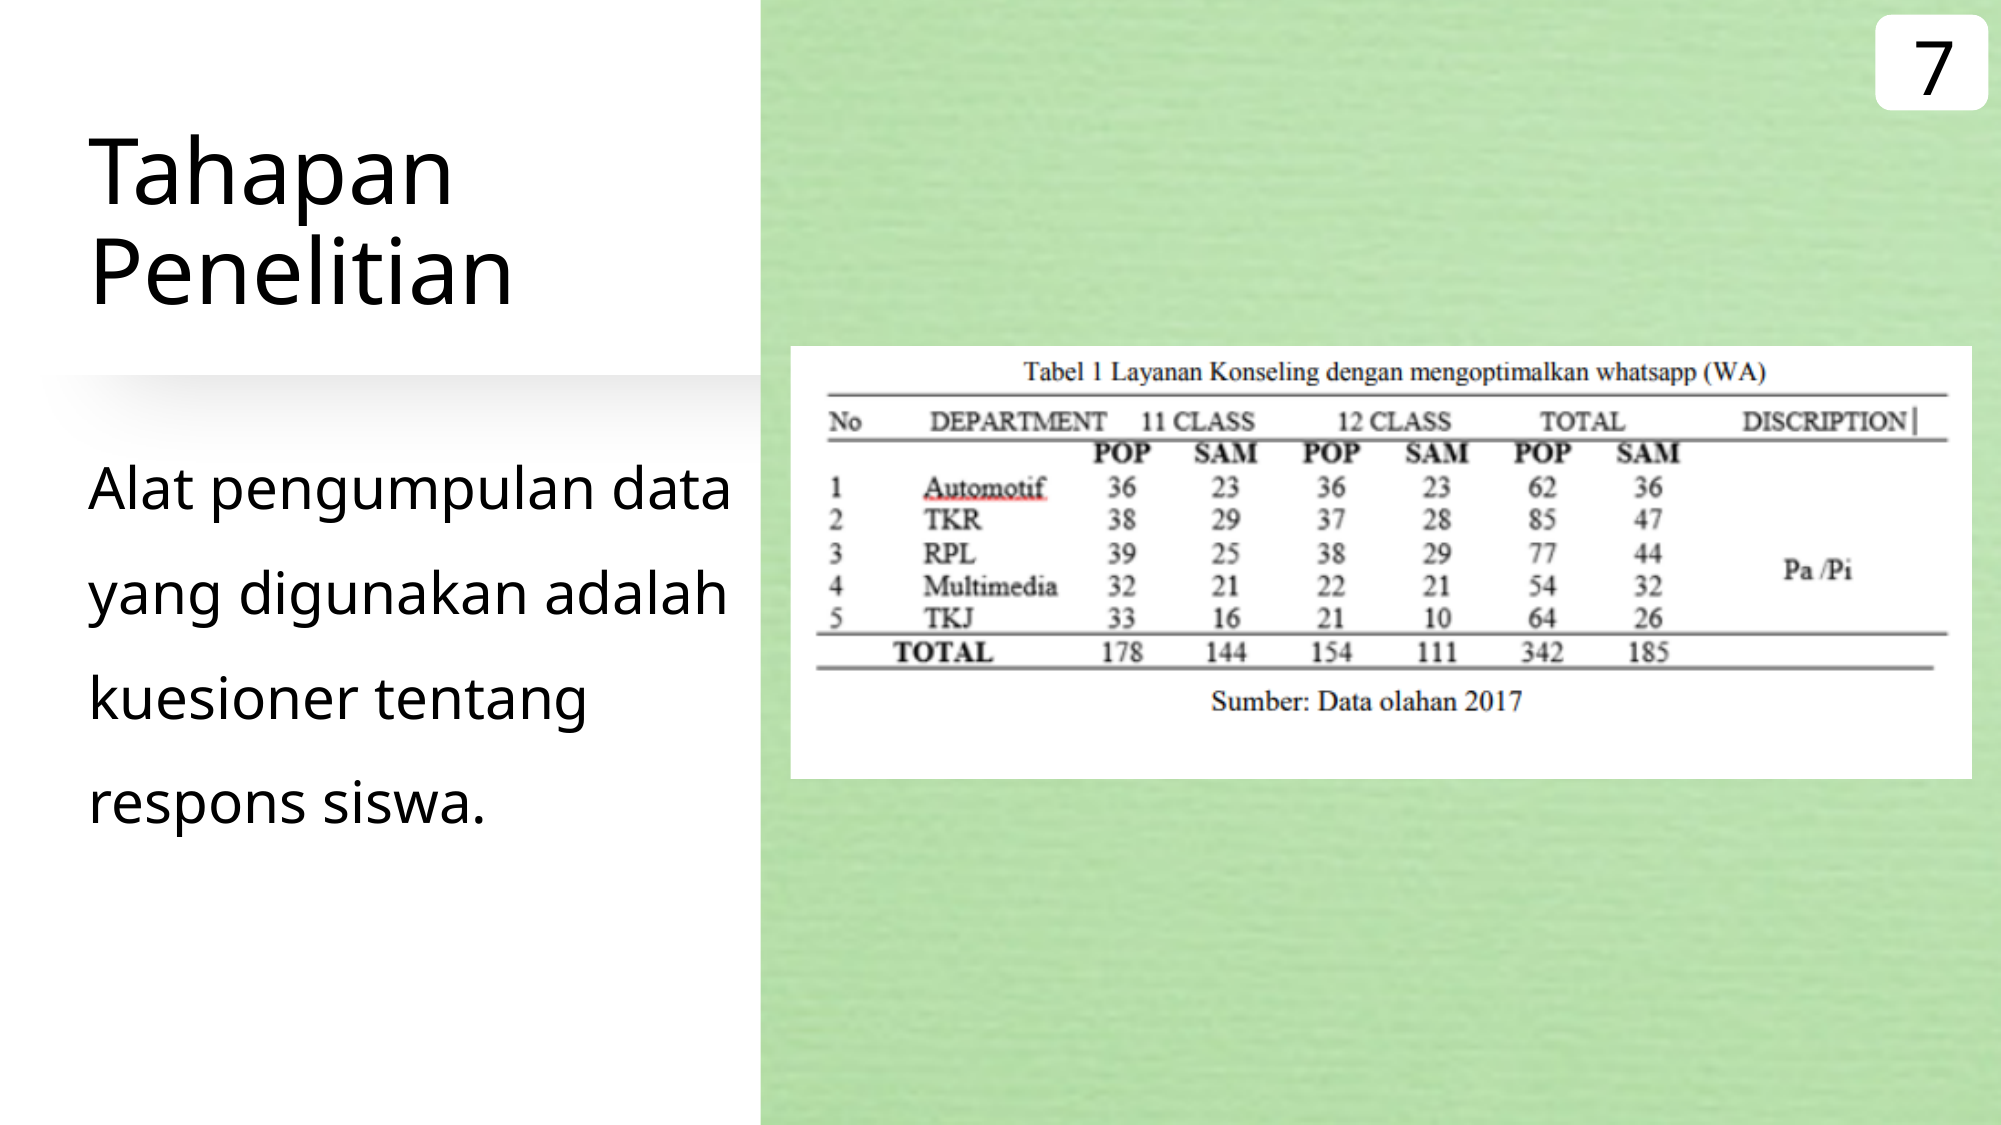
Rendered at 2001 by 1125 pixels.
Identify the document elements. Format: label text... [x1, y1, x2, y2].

picture [760, 0, 2001, 1125]
text_box [0, 0, 760, 376]
text_box Tahapan Penelitian [73, 74, 594, 375]
text_box [0, 376, 760, 1125]
text_box Alat pengumpulan data yang digunakan adalah kuesioner tentang respons siswa. [73, 375, 760, 878]
